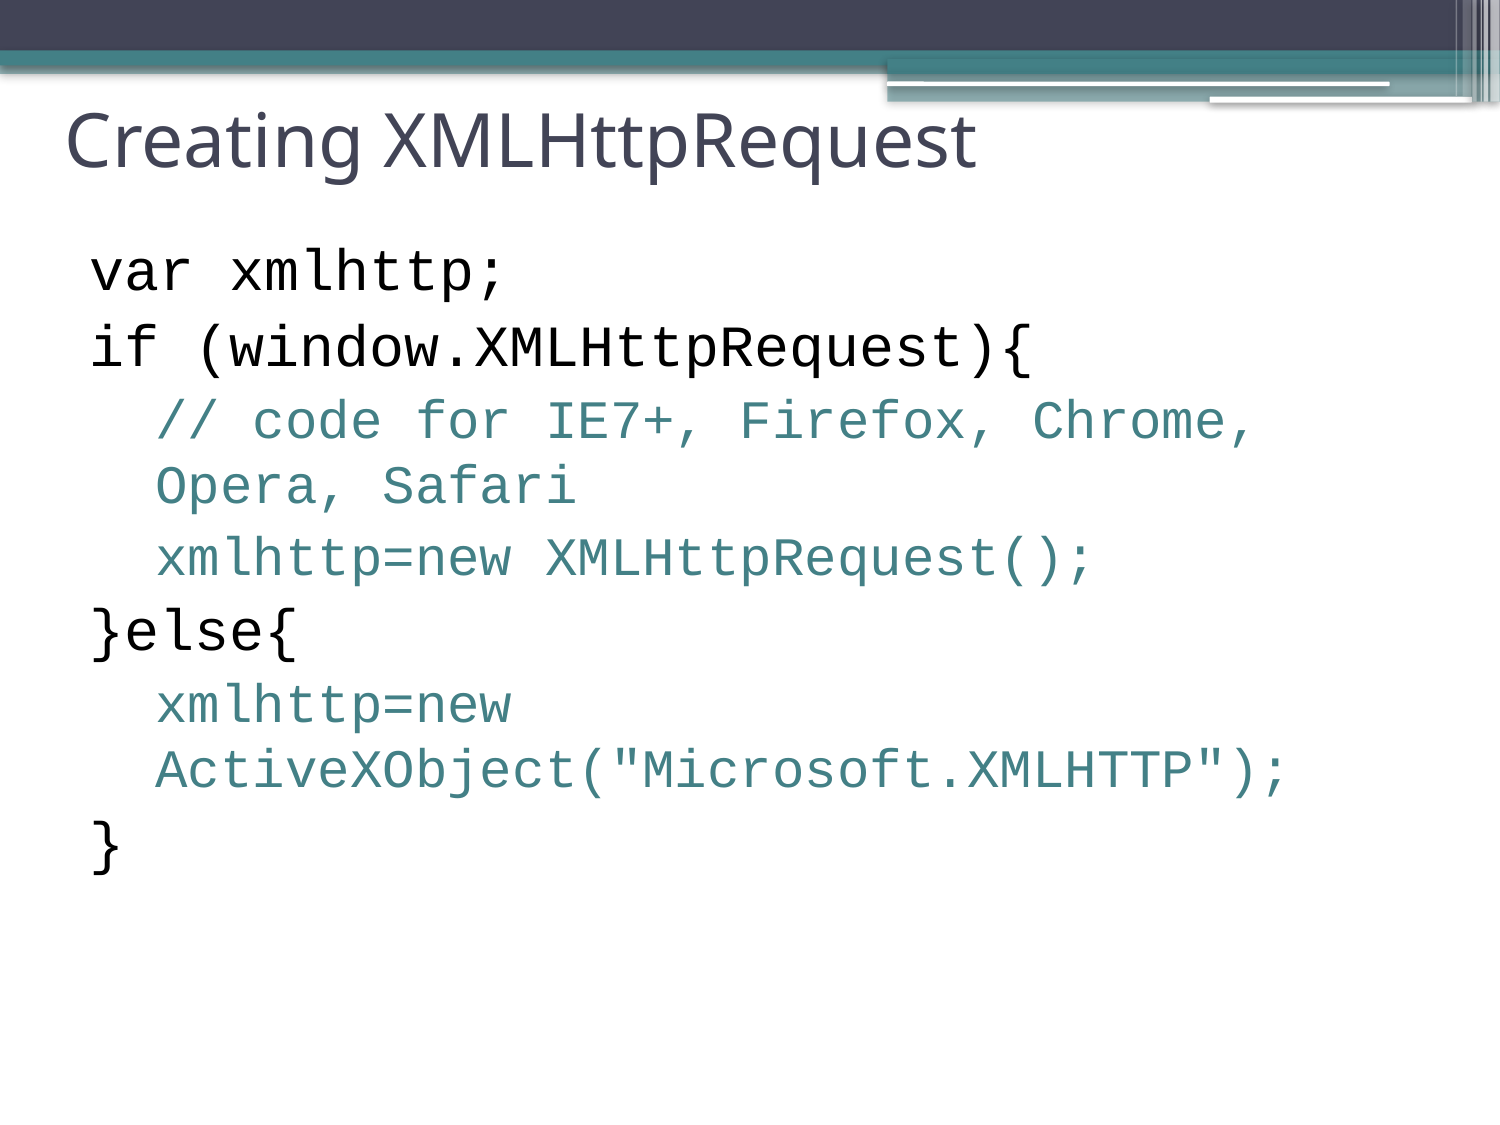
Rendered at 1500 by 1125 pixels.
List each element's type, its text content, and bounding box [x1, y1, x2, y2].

title Creating XMLHttpRequest [50, 50, 1400, 225]
list var xmlhttp; if (window.XMLHttpRequest){ // code for IE7+, Firefox, Chrome, Opera, Safari xmlhttp=new XMLHttpRequest(); }else{ xmlhttp=new ActiveXObject("Microsoft.XMLHTTP"); } [75, 224, 1500, 1013]
